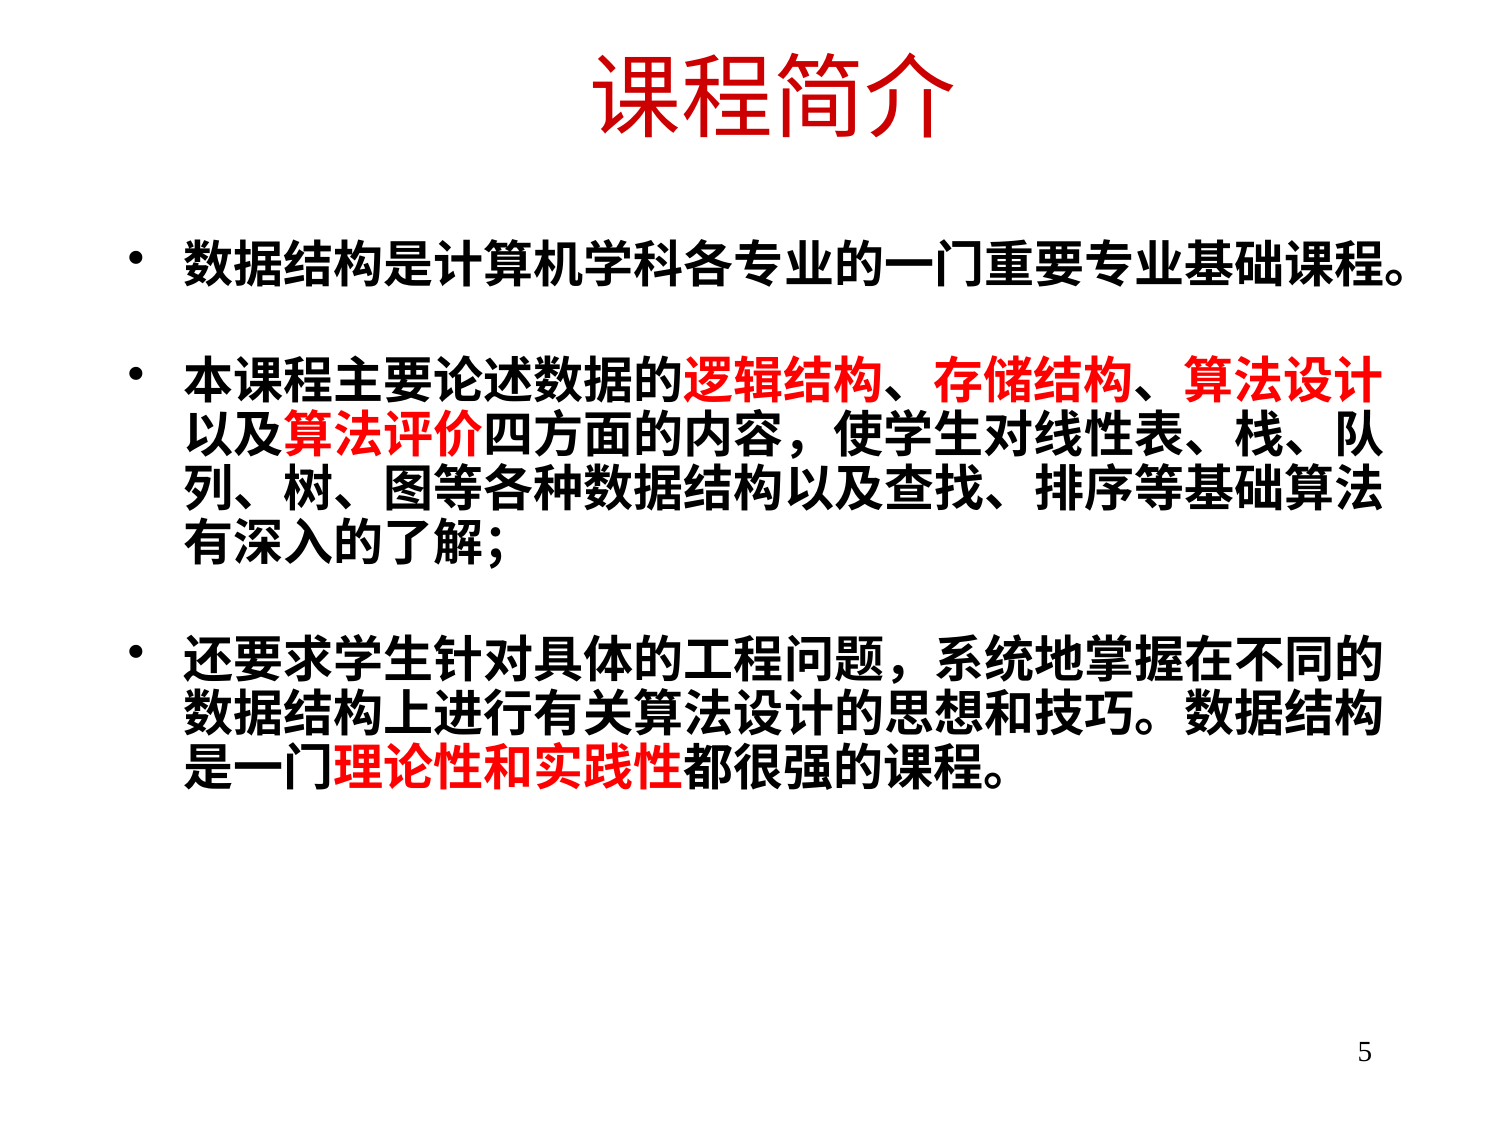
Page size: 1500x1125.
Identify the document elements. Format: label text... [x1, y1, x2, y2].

slide_number 5 [1074, 1025, 1388, 1100]
title 课程简介 [135, 0, 1411, 188]
list 数据结构是计算机学科各专业的一门重要专业基础课程。 本课程主要论述数据的逻辑结构、存储结构、算法设计以及算法评价四方面的内容，使学生对线性表、栈、队列、树、图等各种数据结构以及查找、排序等基础算法有深入的了解； 还要求学生针对具体的工程问题，系统地掌握在不同的数据结构上进行有关算法设计的思想和技巧。数据结构是一门理论性和实践性都很强的课程。 [112, 231, 1436, 1001]
